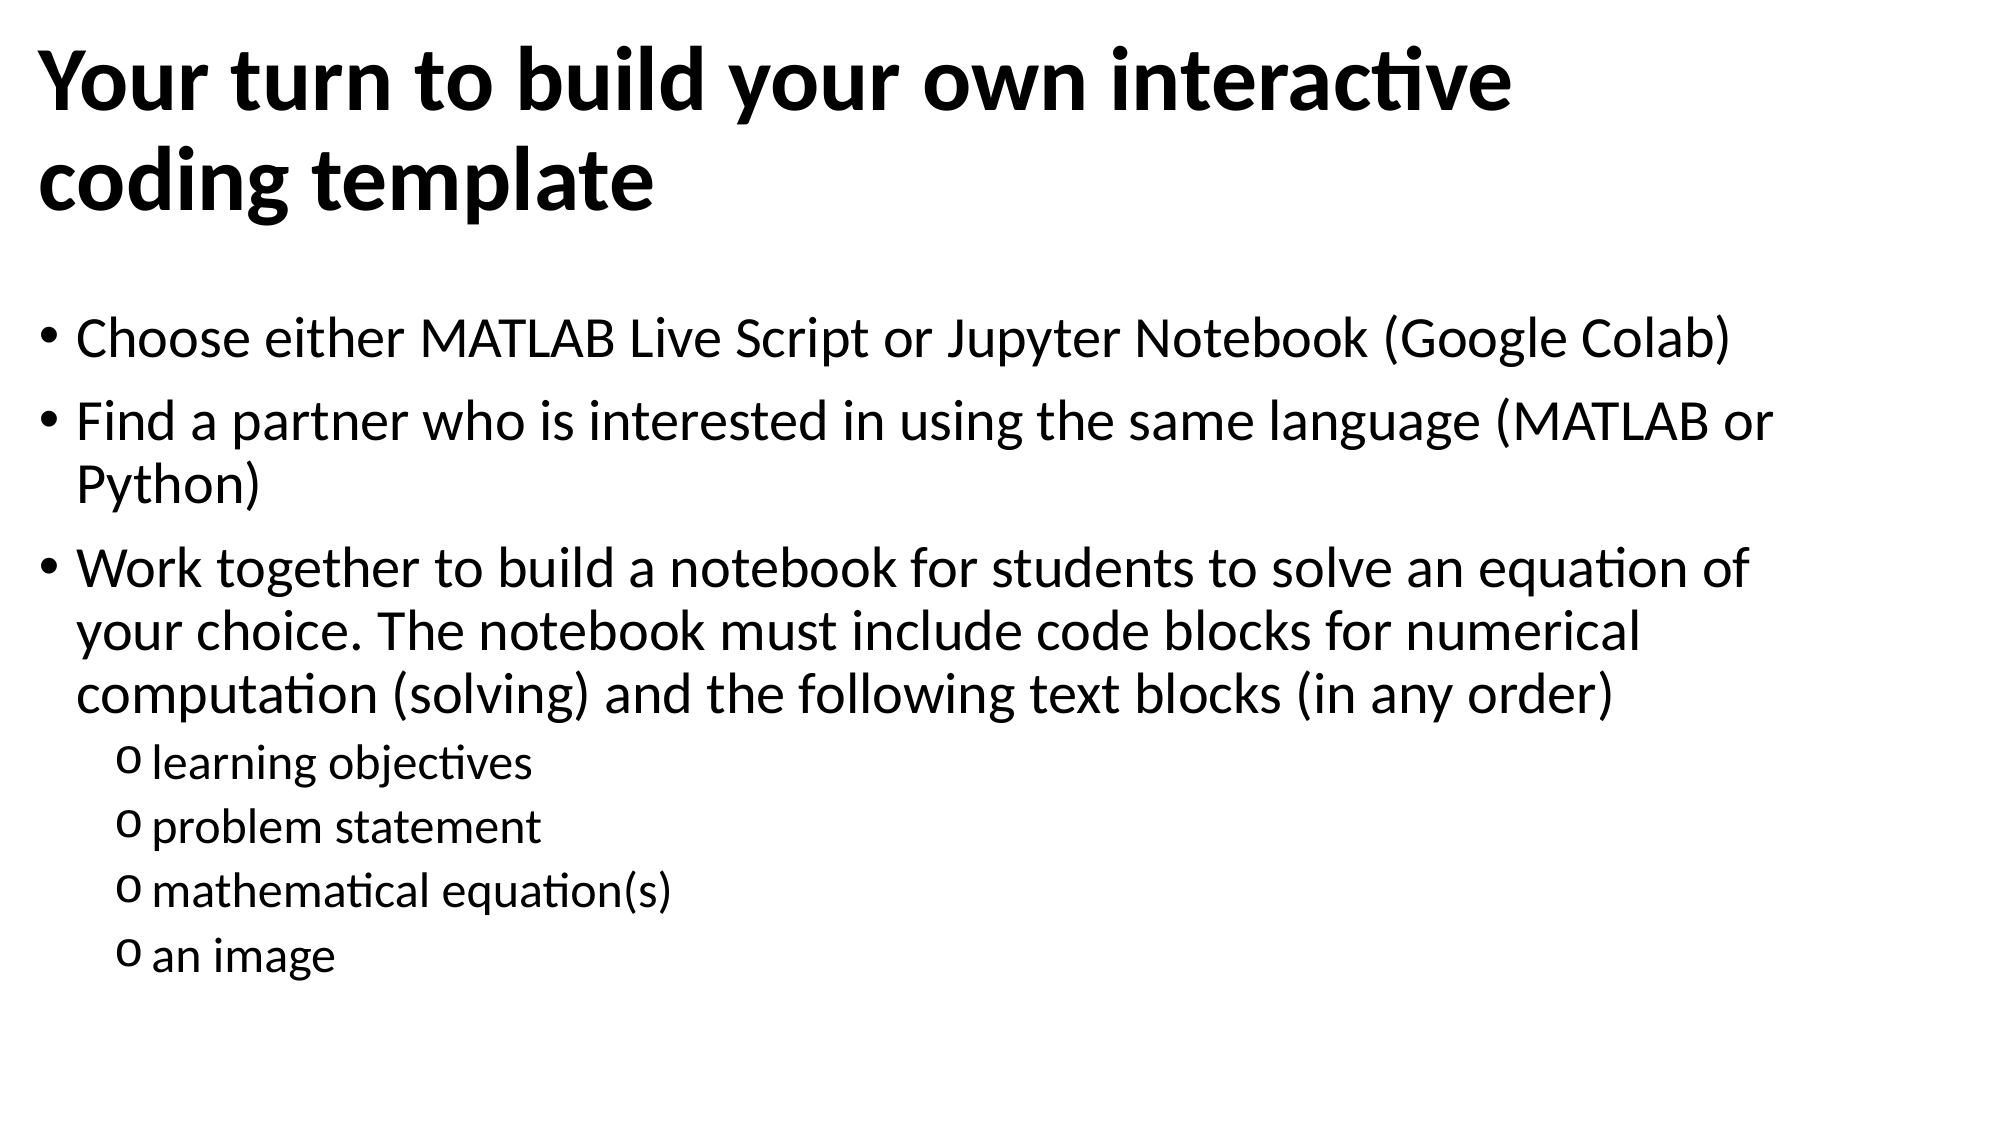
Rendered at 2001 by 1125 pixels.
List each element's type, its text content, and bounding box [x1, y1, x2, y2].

title Your turn to build your own interactive coding template [23, 22, 1749, 240]
list Choose either MATLAB Live Script or Jupyter Notebook (Google Colab) Find a partner who is interested in using the same language (MATLAB or Python) Work together to build a notebook for students to solve an equation of your choice. The notebook must include code blocks for numerical computation (solving) and the following text blocks (in any order) learning objectives problem statement mathematical equation(s) an image [23, 299, 1863, 1014]
